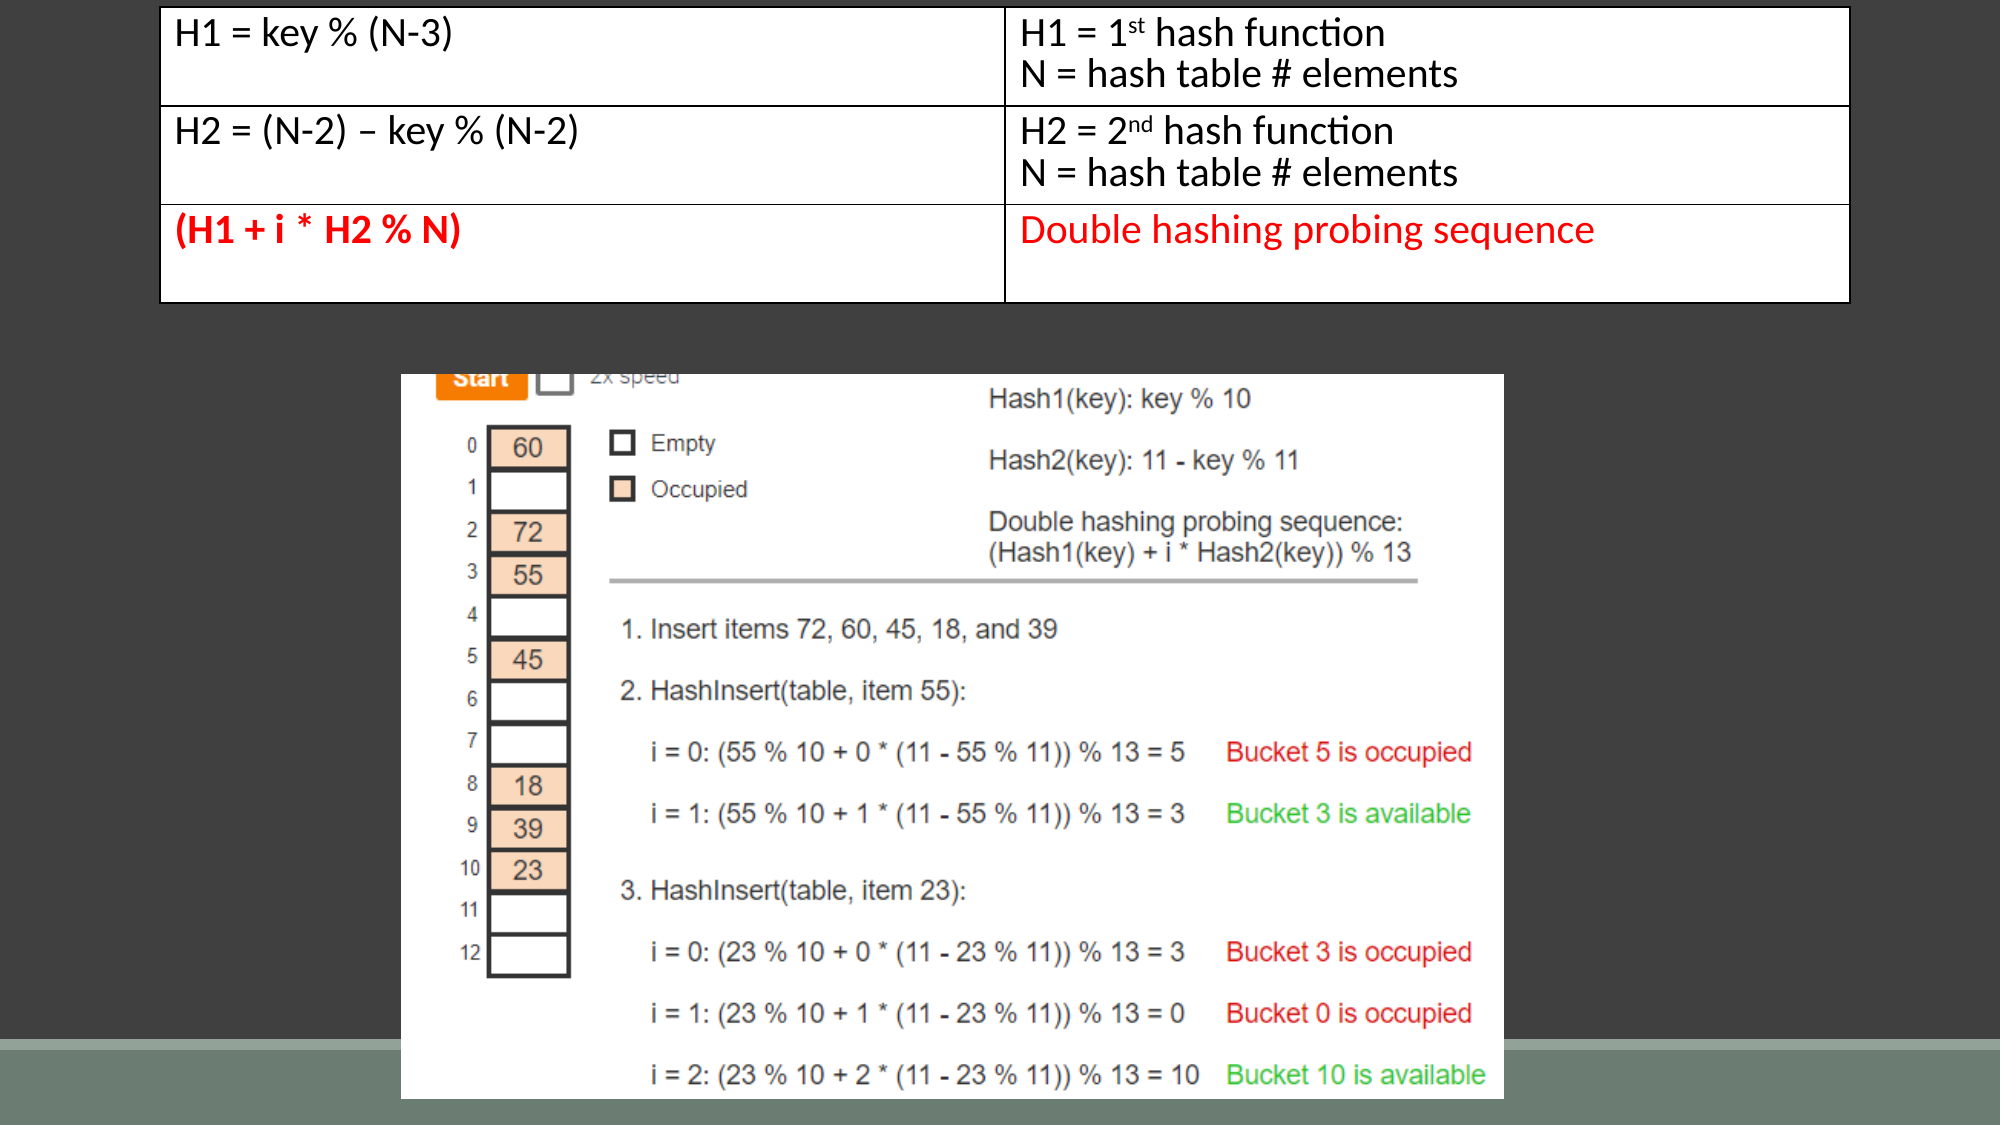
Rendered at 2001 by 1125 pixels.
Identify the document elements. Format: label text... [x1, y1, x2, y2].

table_cell (H1 + i * H2 % N) [161, 205, 1004, 302]
table_cell Double hashing probing sequence [1006, 205, 1849, 302]
table_cell H2 = 2nd hash function N = hash table # elements [1006, 107, 1849, 204]
picture [400, 373, 1505, 1100]
table_header H1 = key % (N-3) [161, 8, 1004, 105]
table_cell H2 = (N-2) – key % (N-2) [161, 107, 1004, 204]
table_header H1 = 1st hash function N = hash table # elements [1006, 8, 1849, 105]
